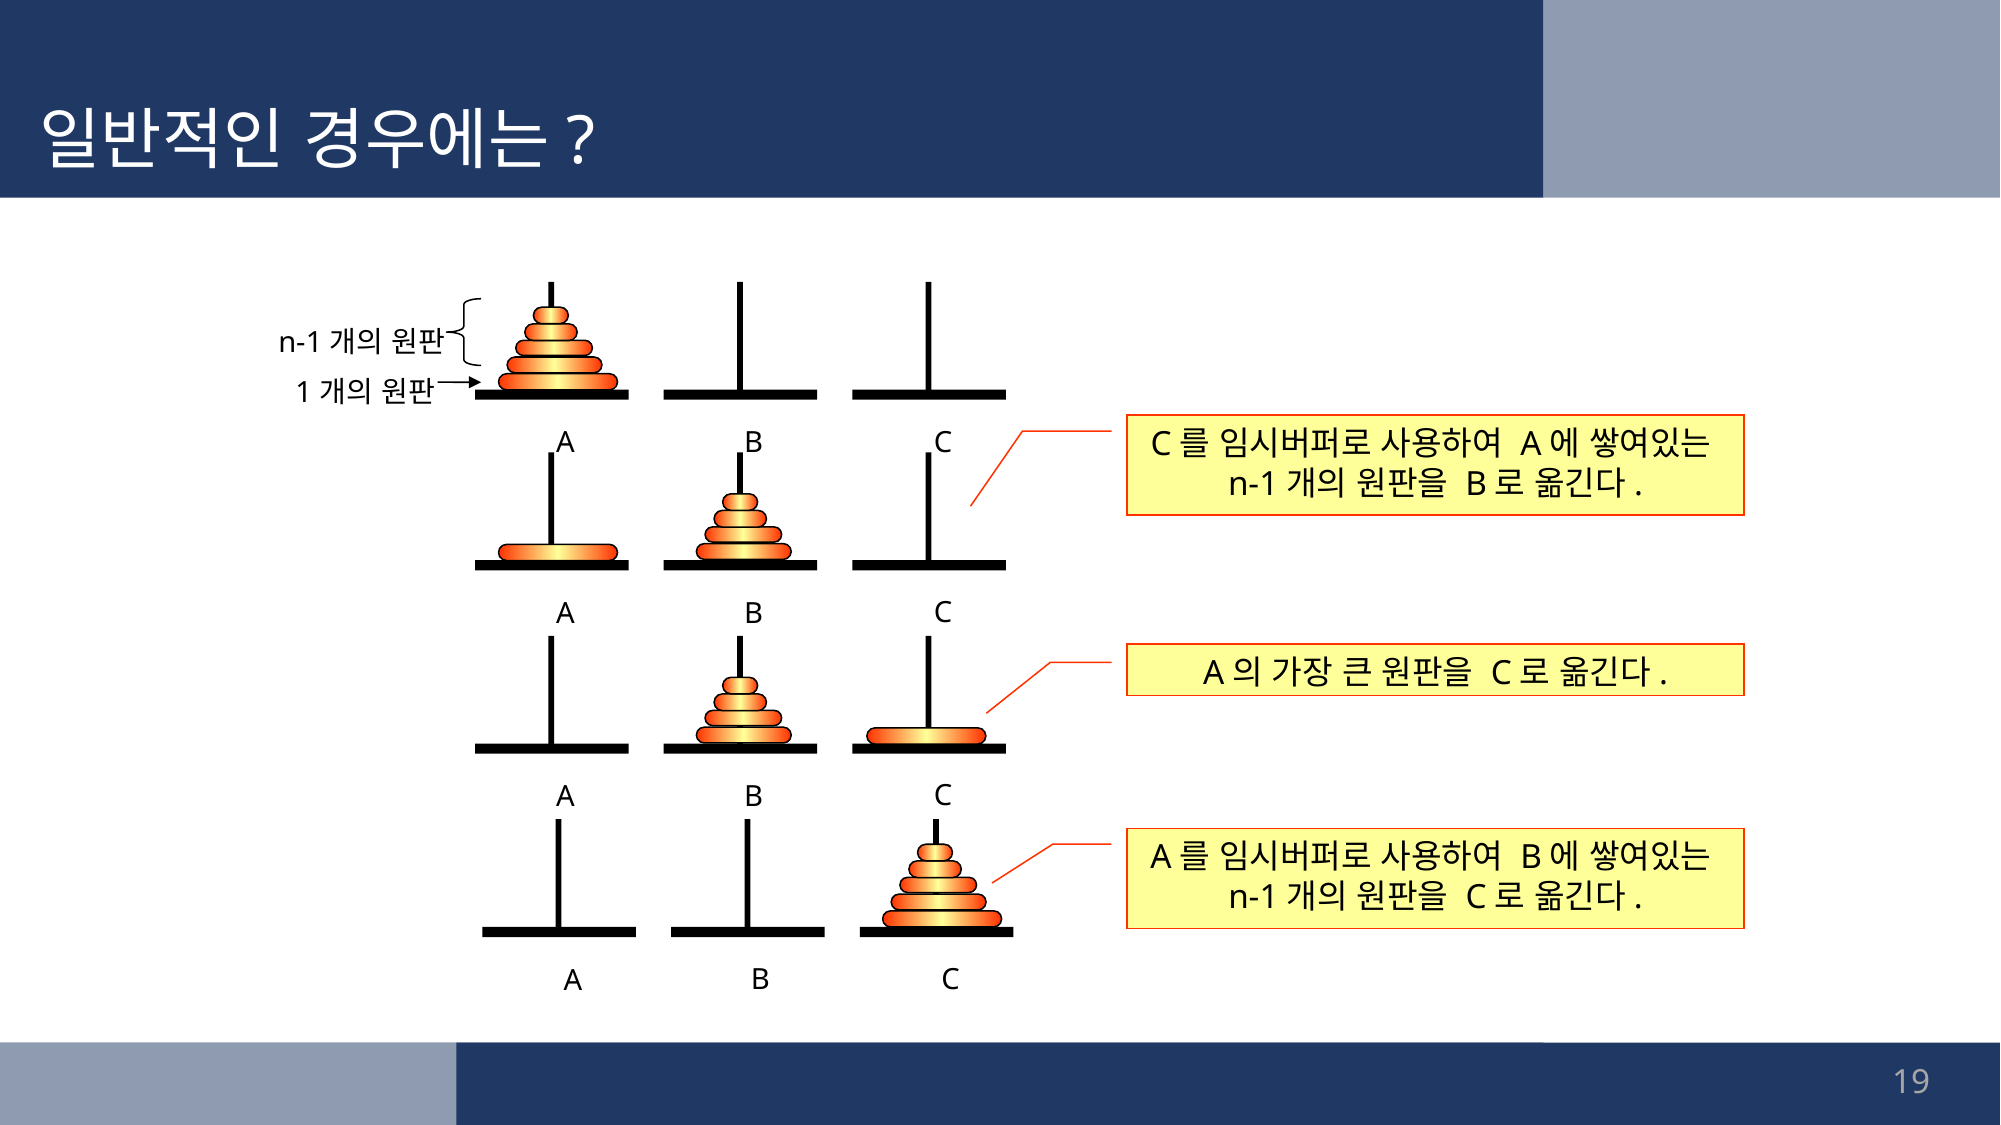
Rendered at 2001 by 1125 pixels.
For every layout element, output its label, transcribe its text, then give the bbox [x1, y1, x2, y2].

title 일반적인 경우에는? [24, 85, 1544, 198]
text_box A를 임시버퍼로 사용하여 B에 쌓여있는 n-1개의 원판을 C로 옮긴다. [1127, 828, 1745, 929]
slide_number 19 [1494, 1052, 1945, 1113]
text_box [263, 281, 1014, 1004]
text_box A의 가장 큰 원판을 C로 옮긴다. [1127, 643, 1745, 696]
text_box C를 임시버퍼로 사용하여 A에 쌓여있는 n-1개의 원판을 B로 옮긴다. [1127, 414, 1745, 516]
